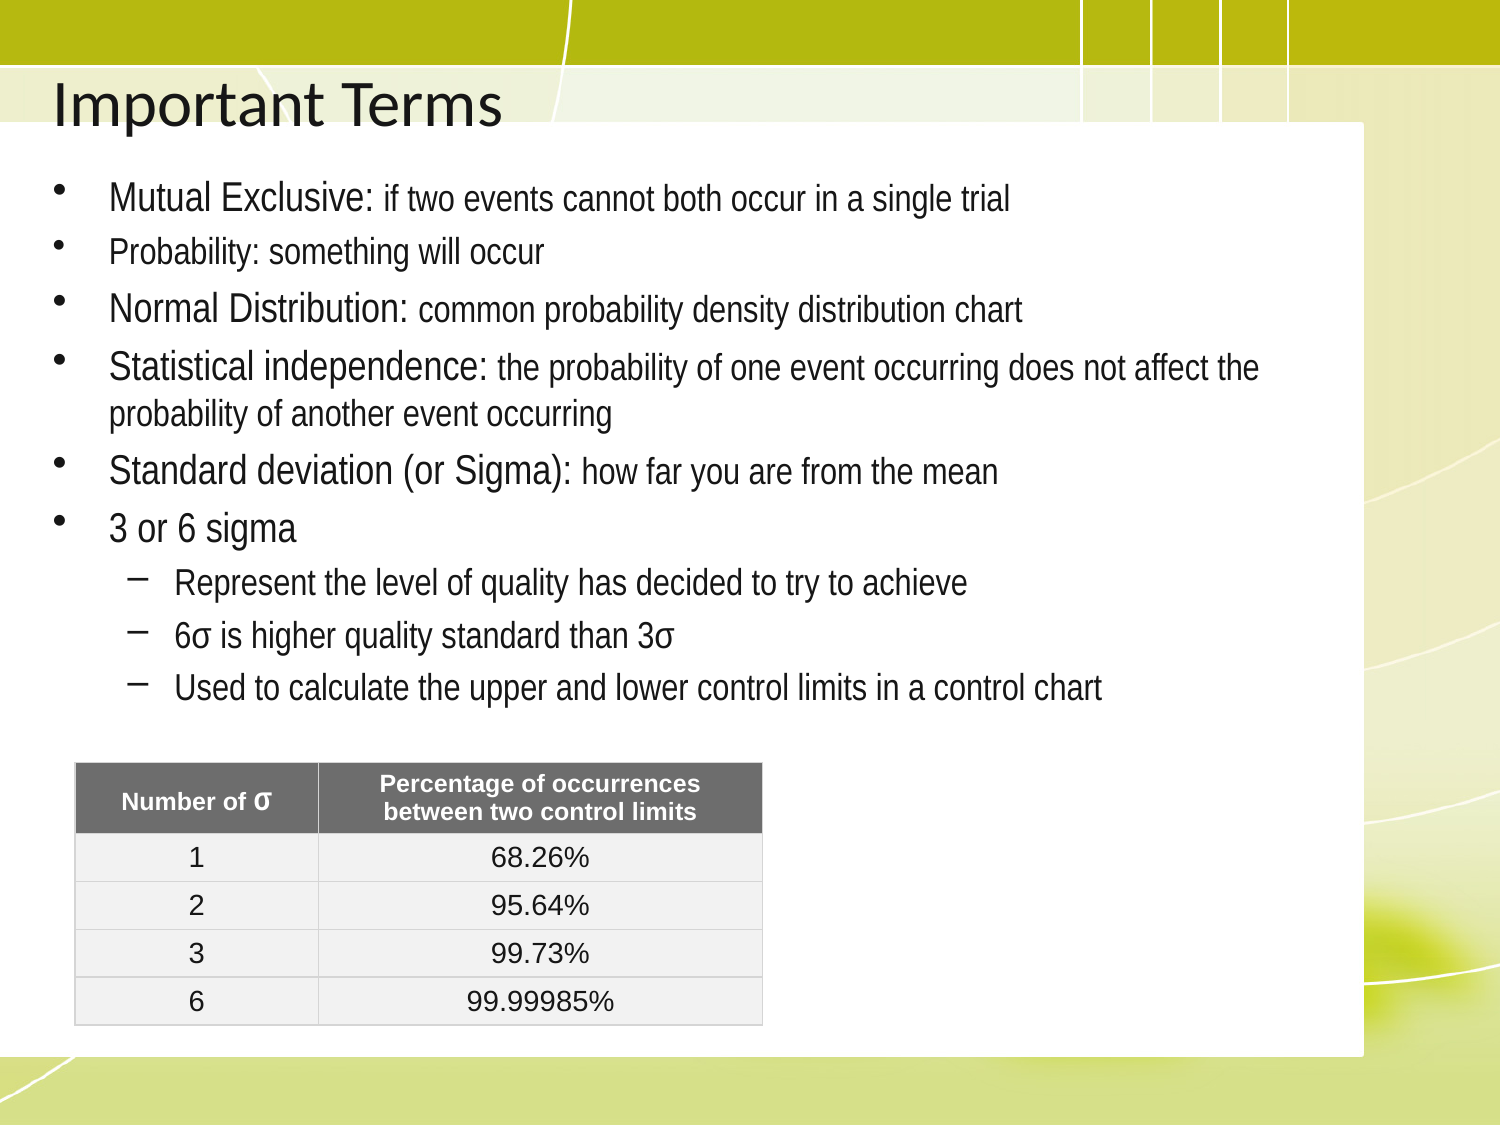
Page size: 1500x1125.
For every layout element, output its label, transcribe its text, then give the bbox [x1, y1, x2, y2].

picture [0, 0, 1500, 1125]
title Important Terms [37, 62, 1288, 138]
table_cell 95.64% [319, 882, 762, 929]
table_cell 99.99985% [319, 978, 762, 1024]
table_cell 99.73% [319, 930, 762, 976]
table_cell 68.26% [319, 834, 762, 881]
table_header Percentage of occurrences between two control limits [319, 763, 762, 833]
table_cell 2 [76, 882, 318, 929]
table_header Number of σ [76, 763, 318, 833]
table_cell 6 [76, 978, 318, 1024]
list Mutual Exclusive: if two events cannot both occur in a single trial Probability: something will occur Normal Distribution: common probability density distribution chart Statistical independence: the probability of one event occurring does not affect the probability of another event occurring Standard deviation (or Sigma): how far you are from the mean 3 or 6 sigma Represent the level of quality has decided to try to achieve 6σ is higher quality standard than 3σ Used to calculate the upper and lower control limits in a control chart [37, 162, 1338, 1051]
table_cell 3 [76, 930, 318, 976]
table_cell 1 [76, 834, 318, 881]
